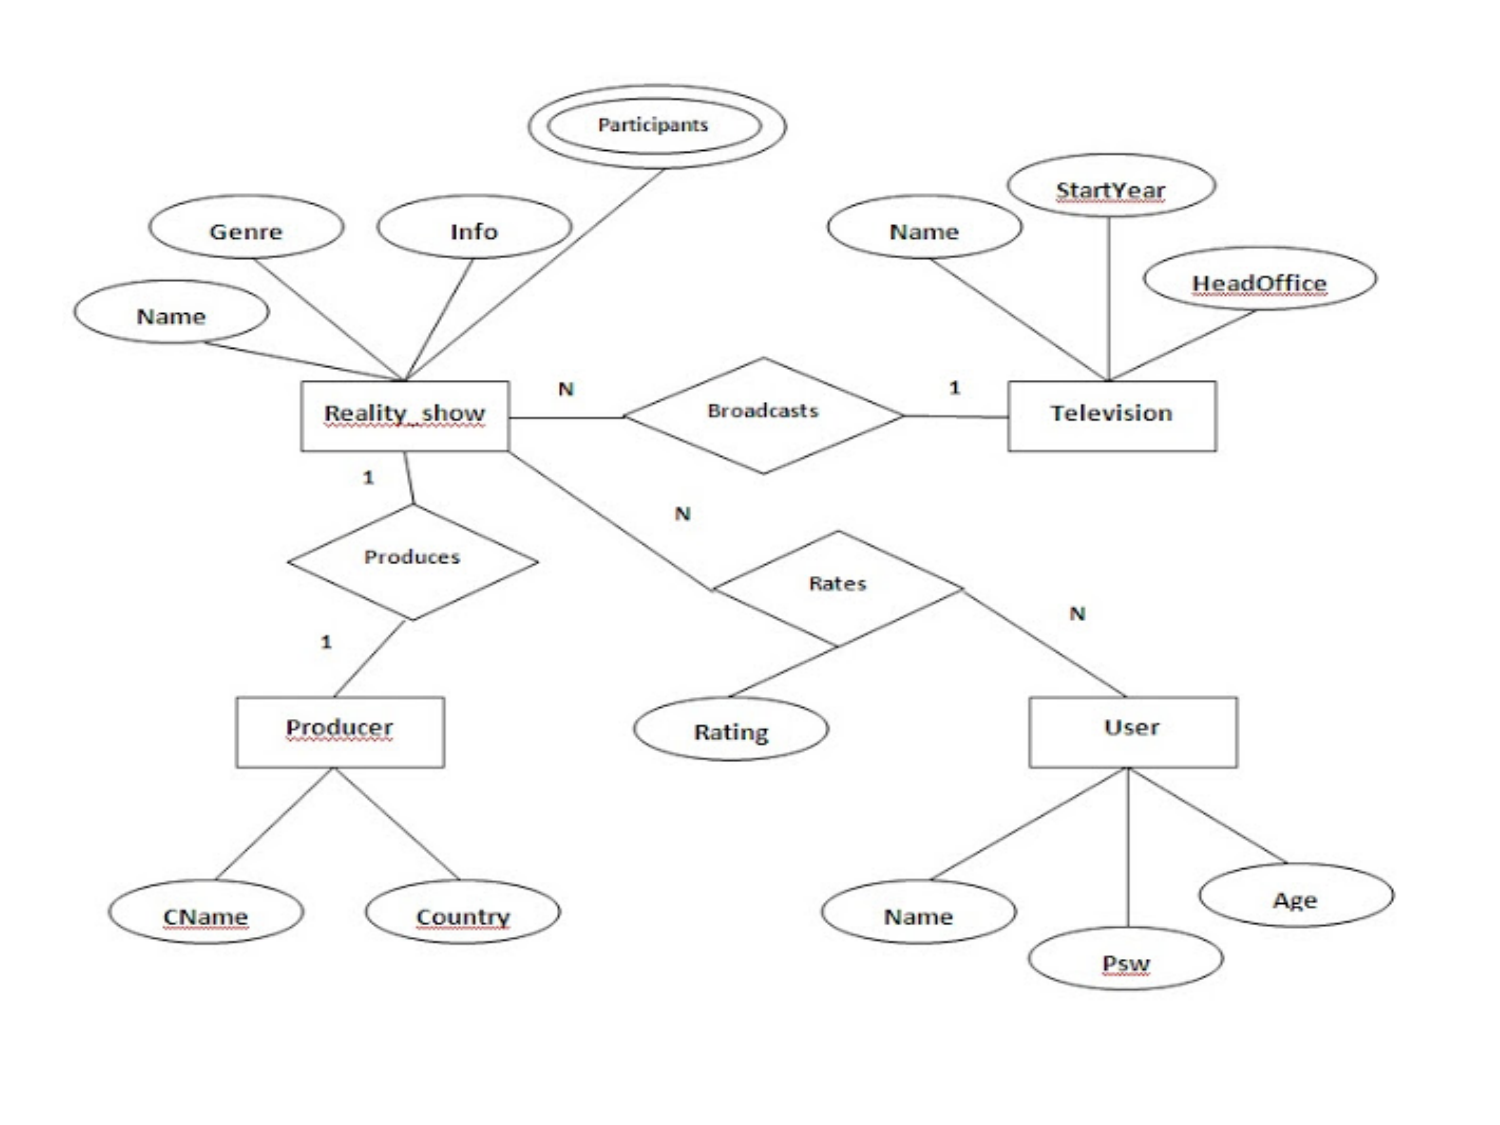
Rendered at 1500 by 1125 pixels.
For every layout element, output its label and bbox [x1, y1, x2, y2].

picture [62, 62, 1413, 1013]
